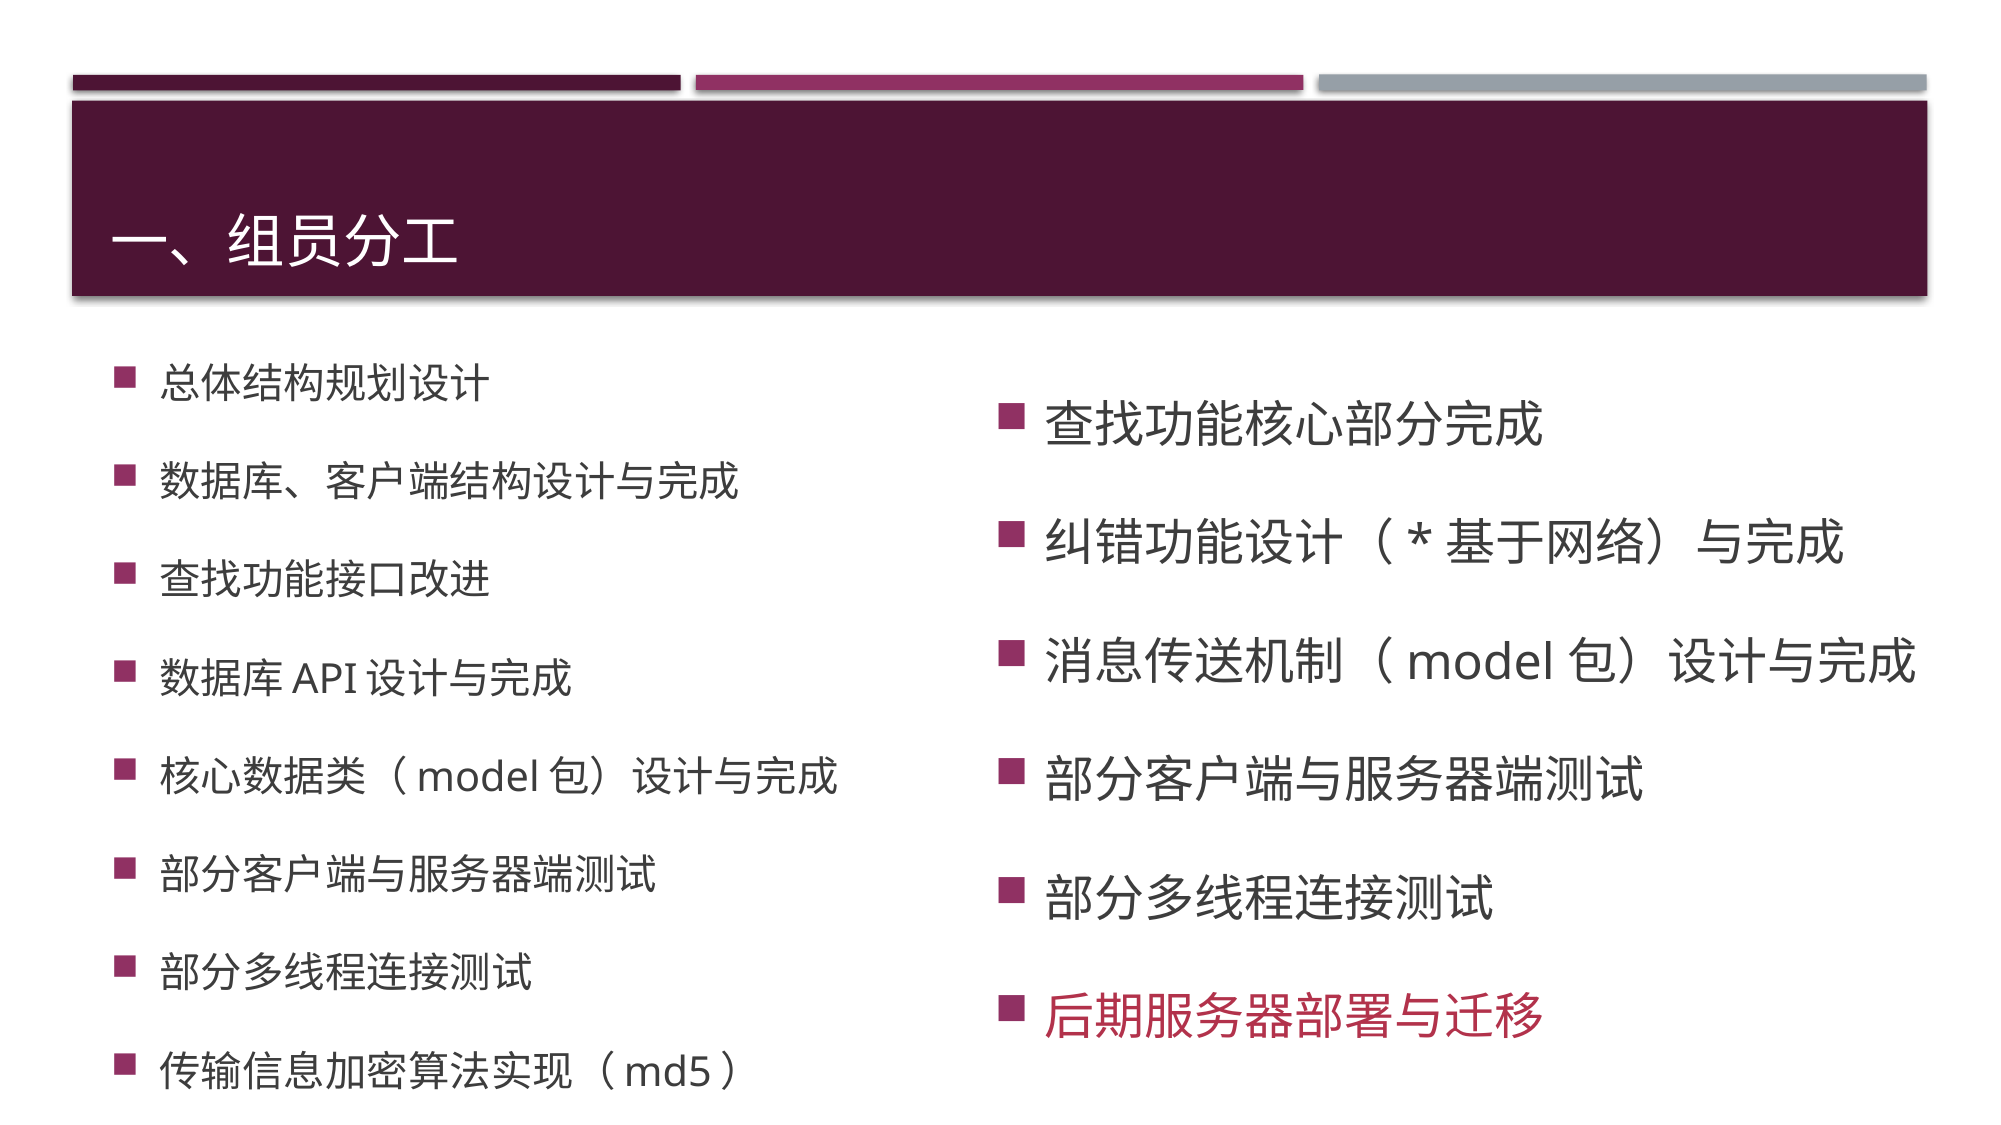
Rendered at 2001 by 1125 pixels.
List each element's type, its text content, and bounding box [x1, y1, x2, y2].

text_box 查找功能核心部分完成 纠错功能设计（*基于网络）与完成 消息传送机制（model包）设计与完成 部分客户端与服务器端测试 部分多线程连接测试 后期服务器部署与迁移 [978, 338, 1961, 1063]
title 一、组员分工 [95, 115, 1905, 282]
list 总体结构规划设计 数据库、客户端结构设计与完成 查找功能接口改进 数据库API设计与完成 核心数据类（model包）设计与完成 部分客户端与服务器端测试 部分多线程连接测试 传输信息加密算法实现（md5） [95, 319, 1078, 1103]
